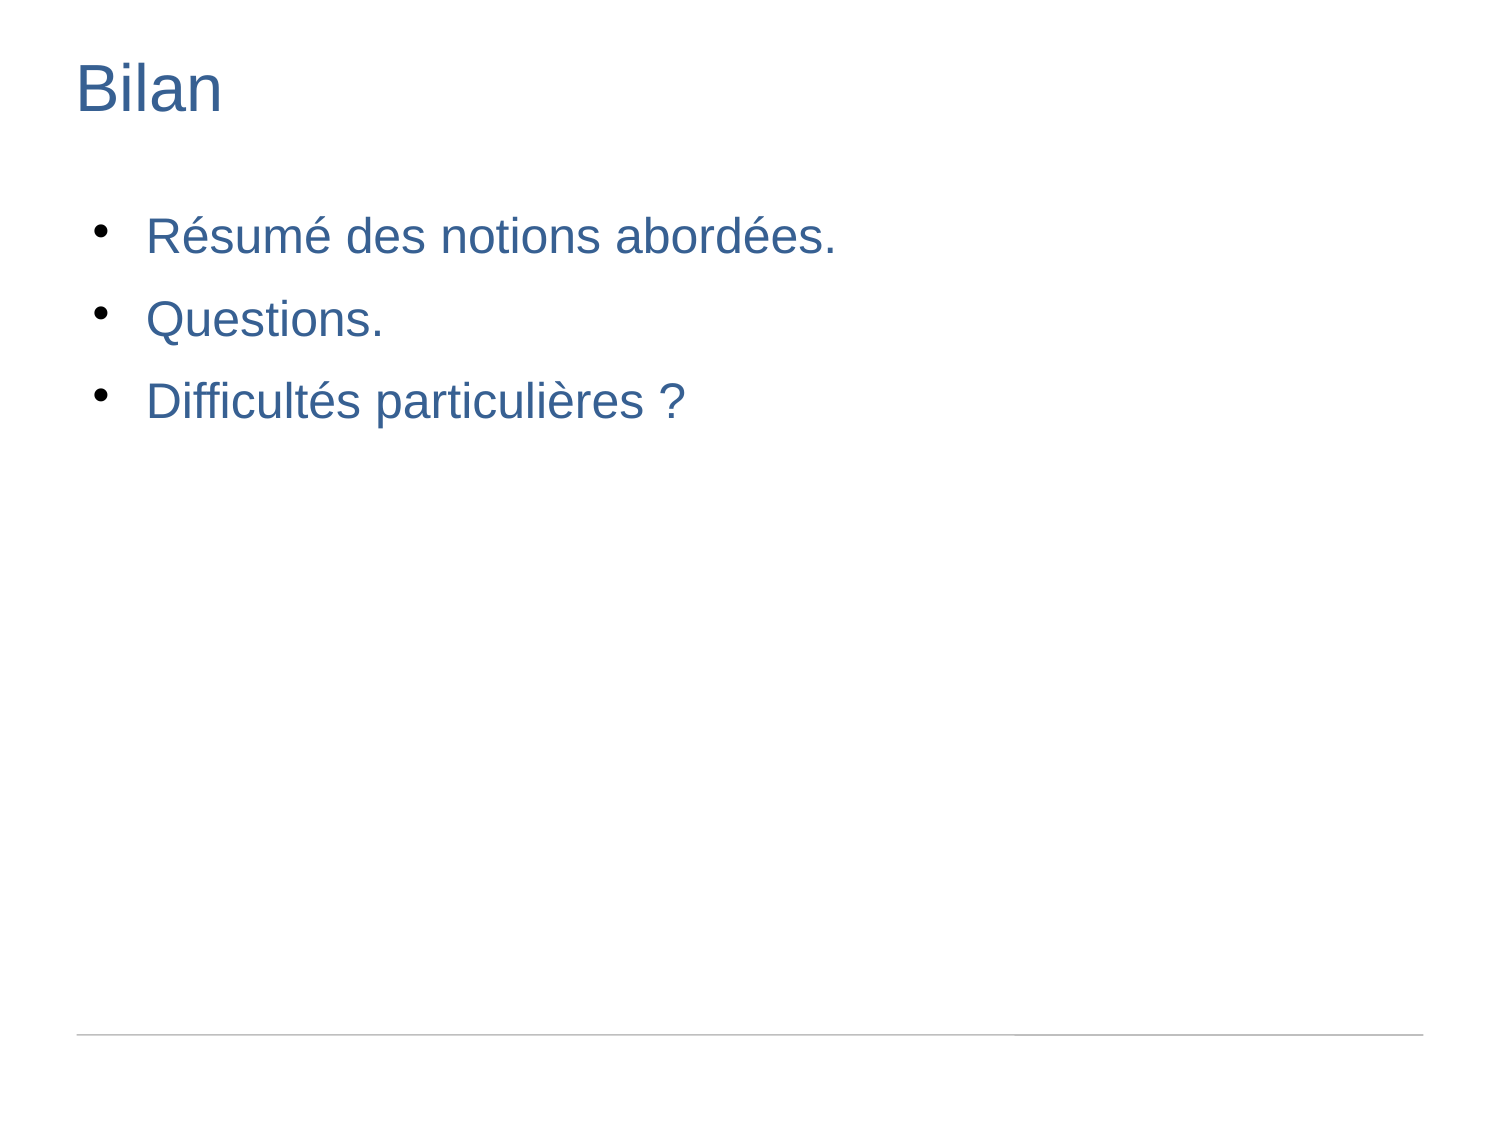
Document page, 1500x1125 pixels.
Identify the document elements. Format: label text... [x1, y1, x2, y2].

text_box Bilan [75, 45, 1425, 203]
text_box Résumé des notions abordées. Questions. Difficultés particulières ? [75, 203, 1425, 1125]
